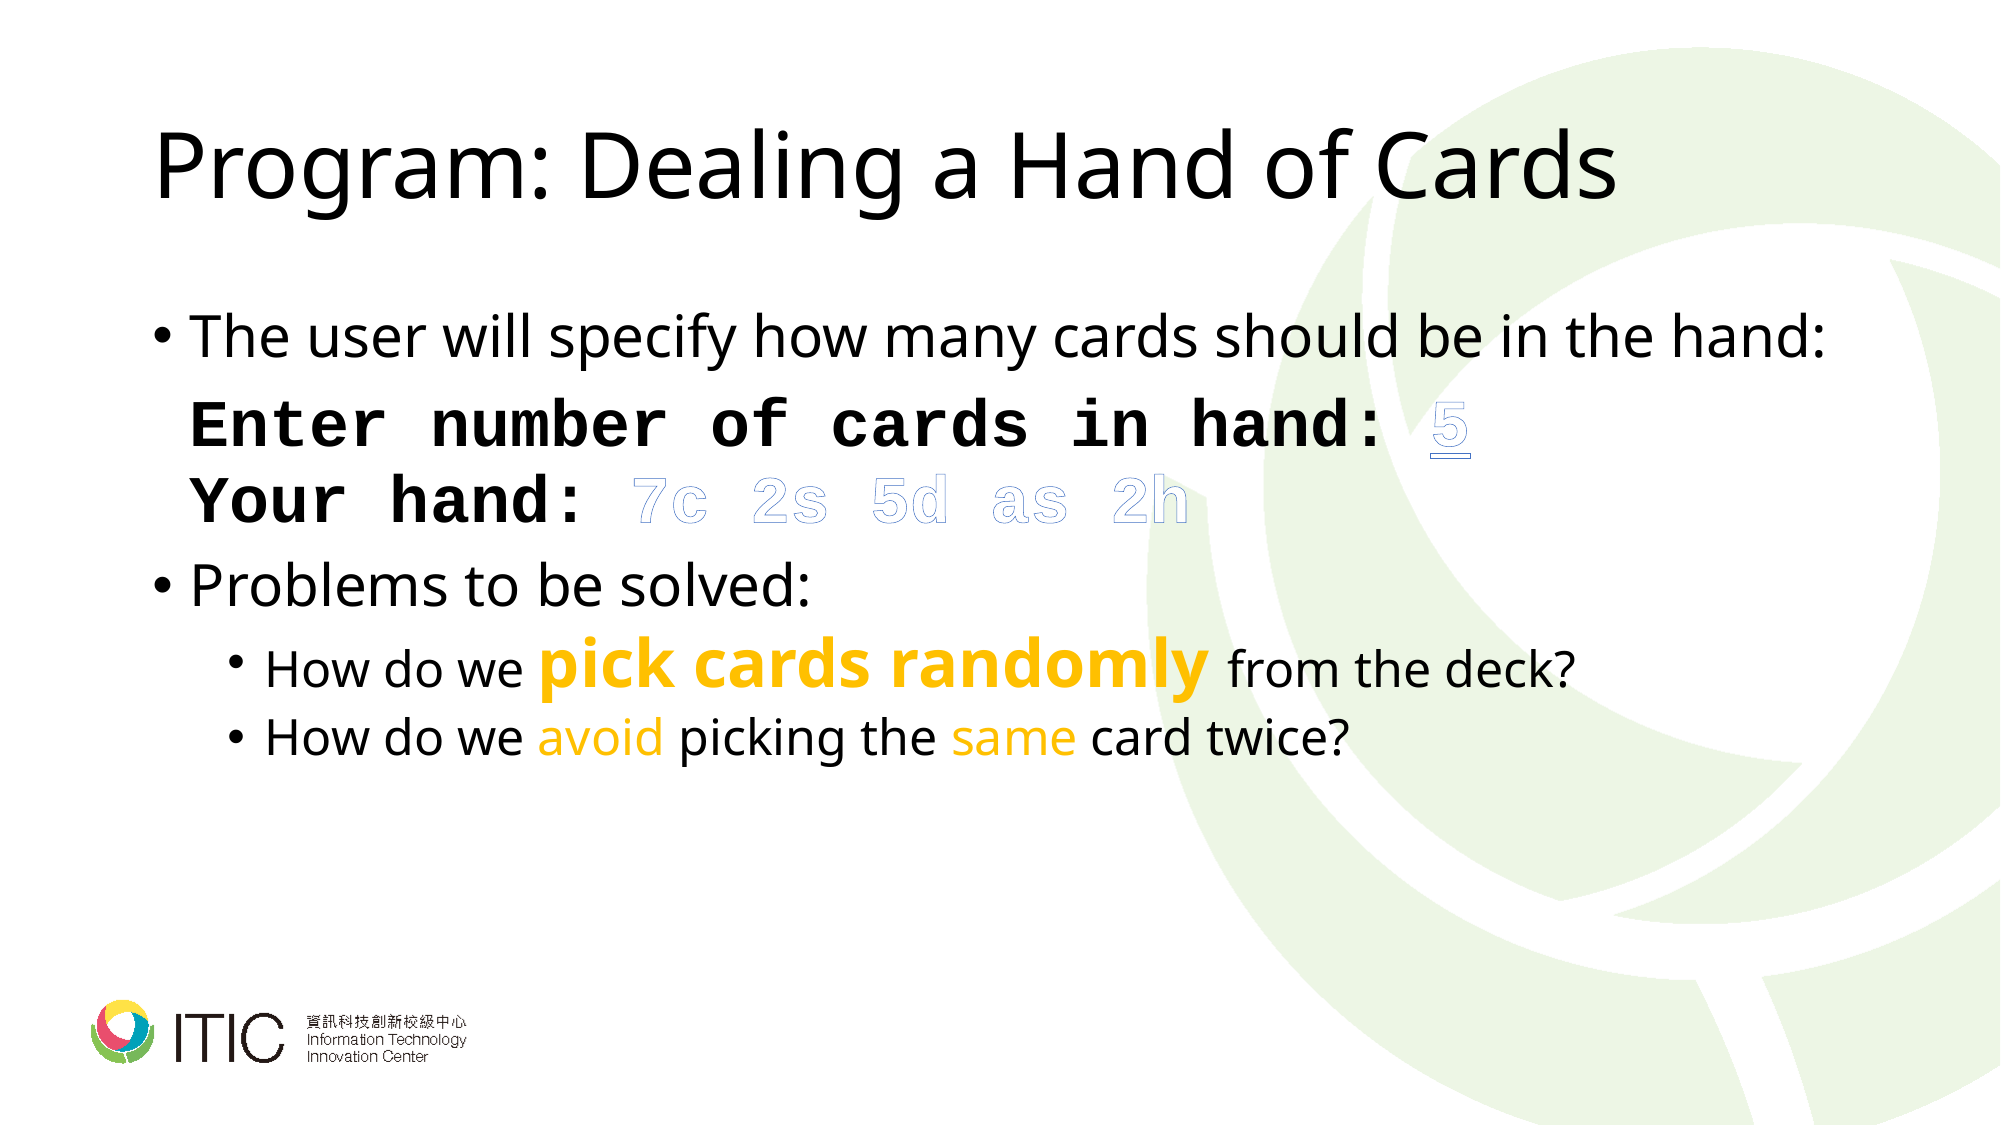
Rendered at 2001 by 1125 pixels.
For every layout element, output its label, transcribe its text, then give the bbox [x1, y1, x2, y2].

title Program: Dealing a Hand of Cards [137, 59, 1863, 278]
list The user will specify how many cards should be in the hand: Enter number of cards in hand: 5 Your hand: 7c 2s 5d as 2h Problems to be solved: How do we pick cards randomly from the deck? How do we avoid picking the same card twice? [137, 299, 1863, 1014]
picture [0, 0, 2001, 1125]
